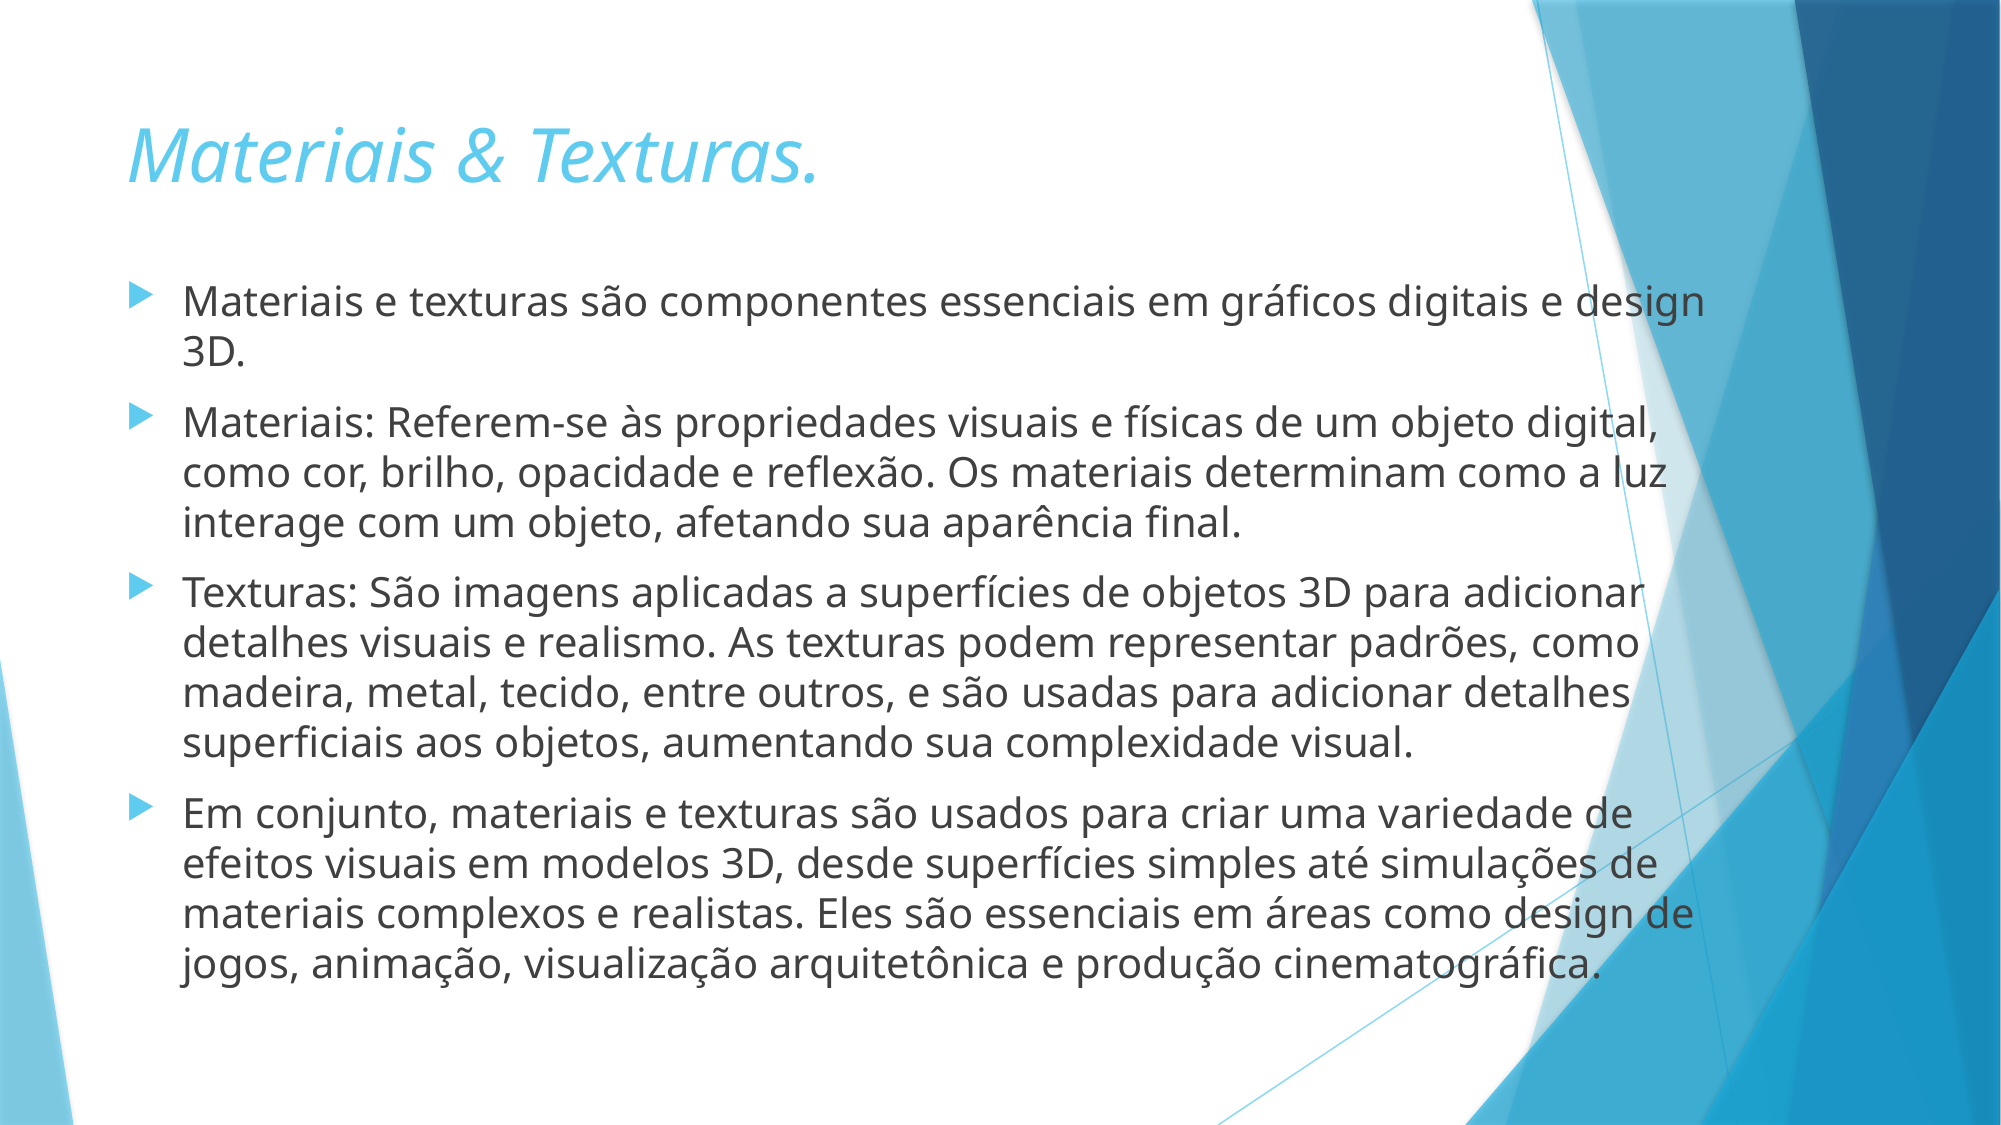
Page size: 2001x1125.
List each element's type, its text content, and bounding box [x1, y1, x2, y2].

title Materiais & Texturas. [111, 99, 1522, 266]
list Materiais e texturas são componentes essenciais em gráficos digitais e design 3D. Materiais: Referem-se às propriedades visuais e físicas de um objeto digital, como cor, brilho, opacidade e reflexão. Os materiais determinam como a luz interage com um objeto, afetando sua aparência final. Texturas: São imagens aplicadas a superfícies de objetos 3D para adicionar detalhes visuais e realismo. As texturas podem representar padrões, como madeira, metal, tecido, entre outros, e são usadas para adicionar detalhes superficiais aos objetos, aumentando sua complexidade visual. Em conjunto, materiais e texturas são usados para criar uma variedade de efeitos visuais em modelos 3D, desde superfícies simples até simulações de materiais complexos e realistas. Eles são essenciais em áreas como design de jogos, animação, visualização arquitetônica e produção cinematográfica. [111, 266, 1775, 980]
